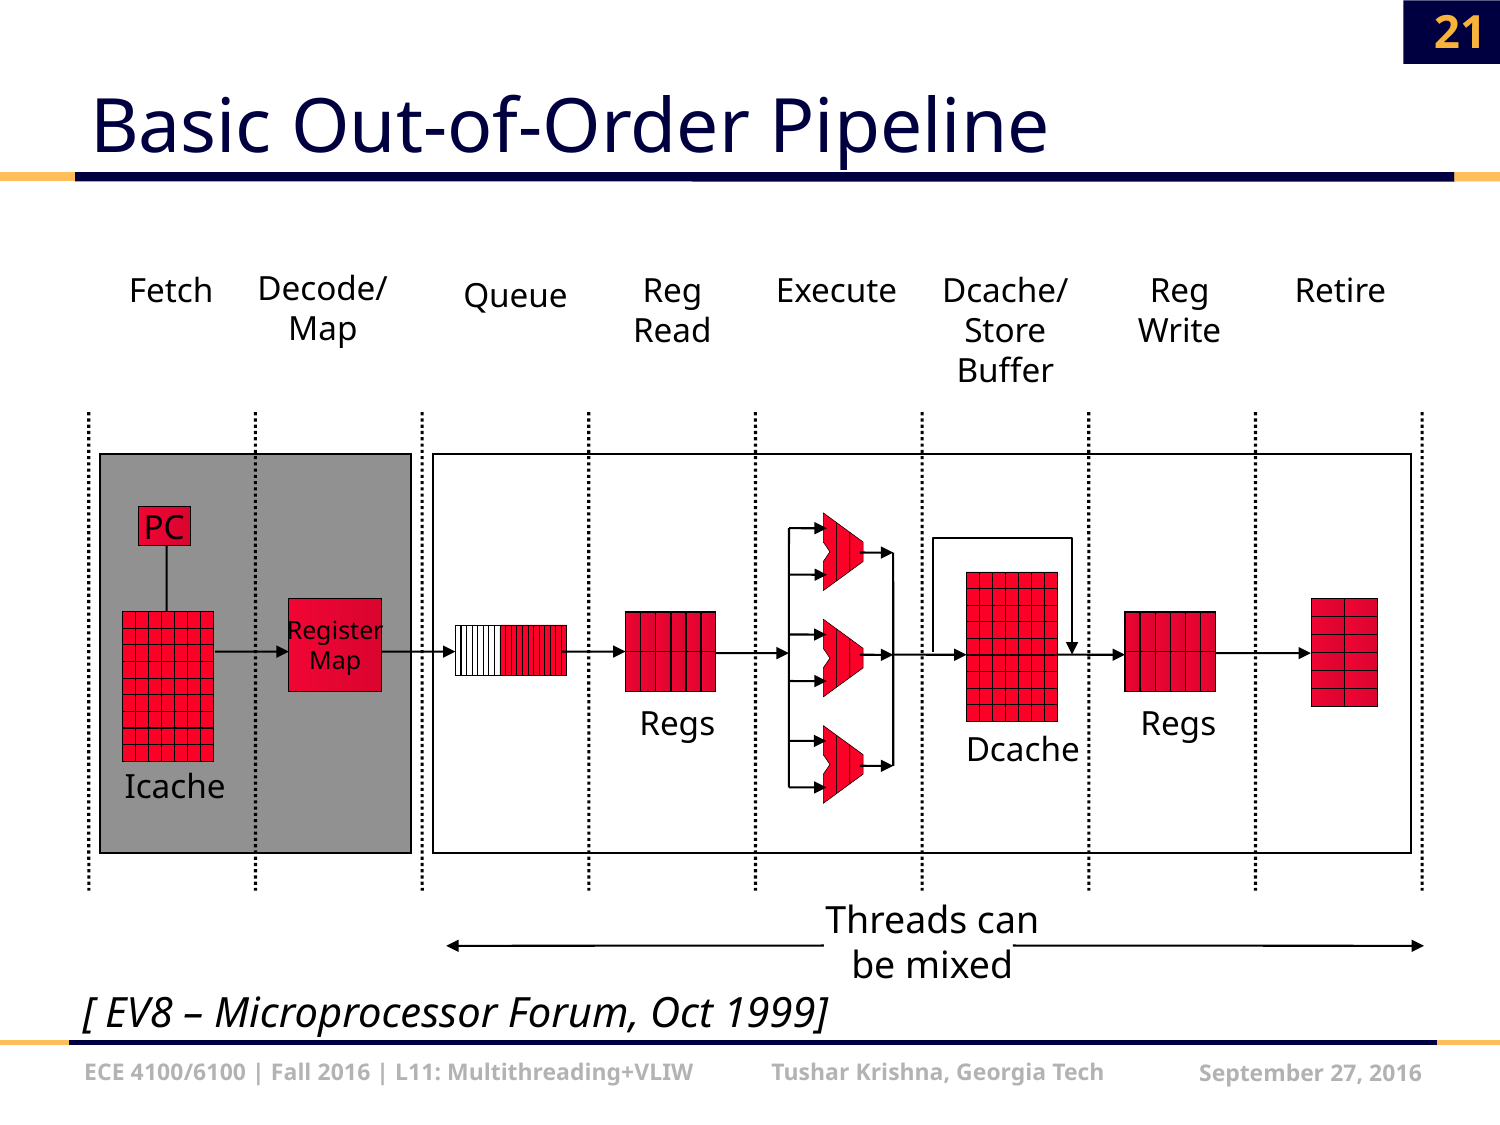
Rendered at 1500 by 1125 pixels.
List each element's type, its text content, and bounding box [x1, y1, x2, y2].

text_box [ EV8 – Microprocessor Forum, Oct 1999] [67, 978, 843, 1043]
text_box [99, 259, 1412, 399]
text_box Threads can be mixed [793, 892, 1071, 994]
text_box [788, 504, 894, 812]
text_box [1290, 618, 1399, 687]
text_box [1012, 939, 1424, 953]
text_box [966, 571, 1058, 722]
text_box [243, 962, 274, 1024]
footer ECE 4100/6100 | Fall 2016 | L11: Multithreading+VLIW Tushar Krishna, Georgia Tech [69, 1042, 1183, 1103]
text_box [446, 939, 824, 953]
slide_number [1183, 1042, 1438, 1103]
slide_number 21 [1401, 4, 1500, 64]
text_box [88, 411, 1423, 892]
title Basic Out-of-Order Pipeline [75, 24, 1302, 175]
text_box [610, 611, 744, 752]
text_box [1124, 611, 1216, 692]
